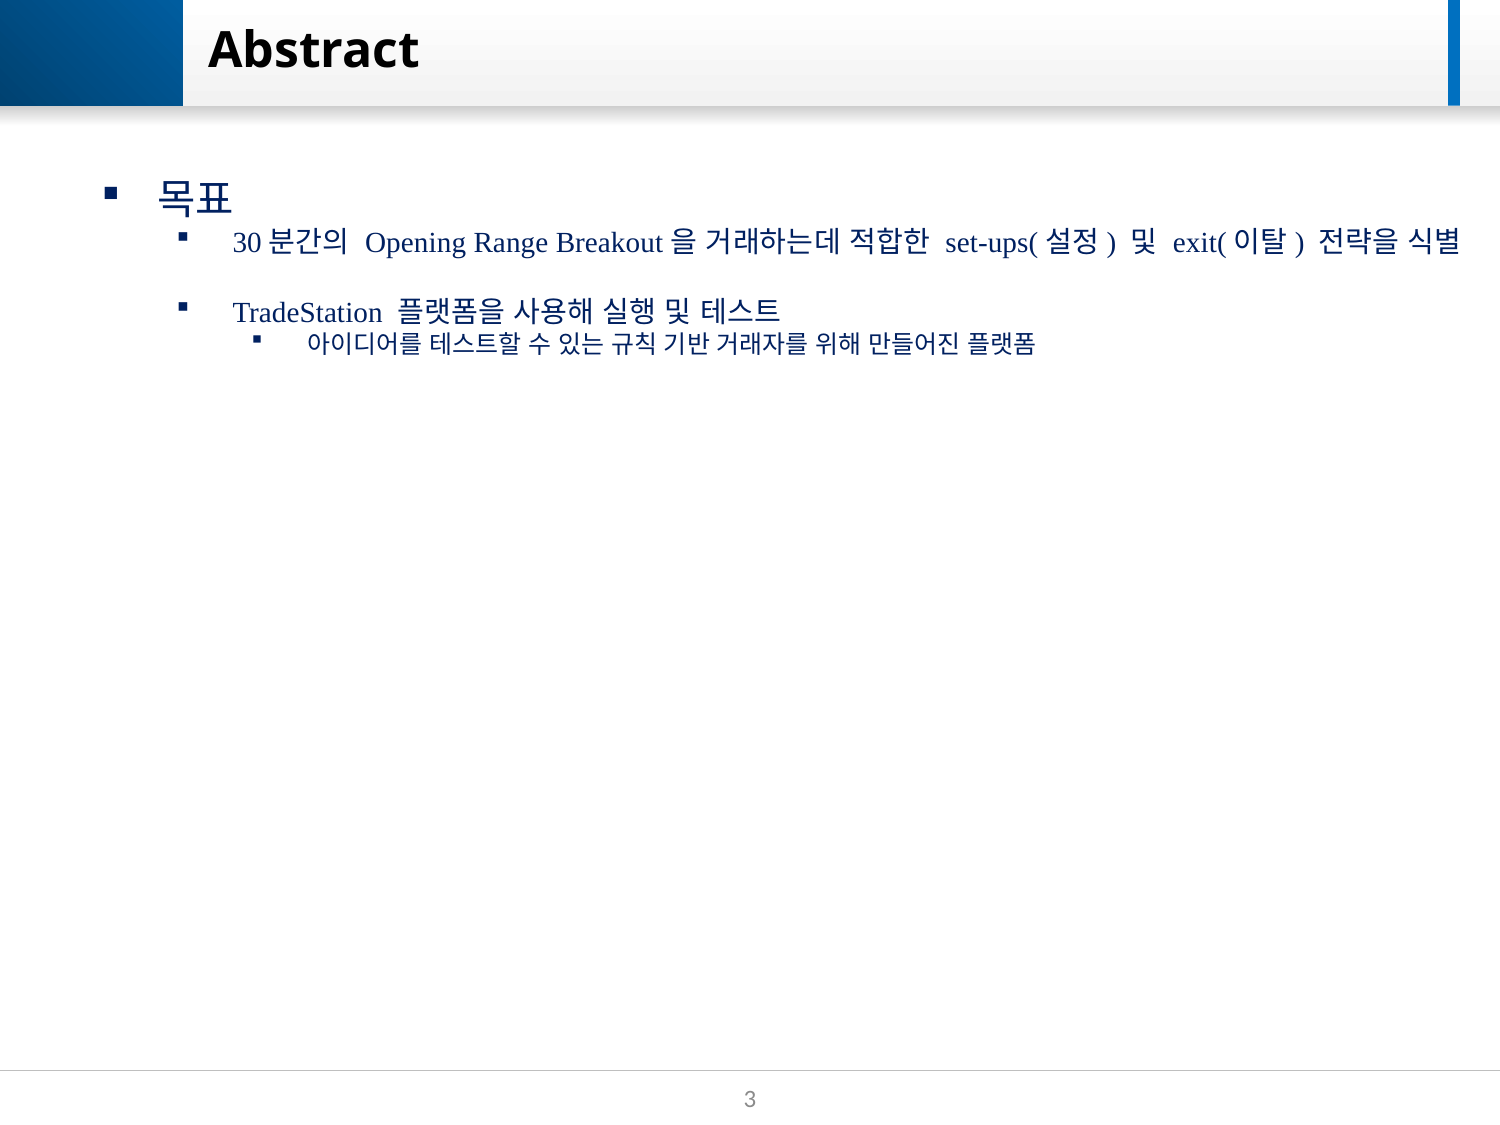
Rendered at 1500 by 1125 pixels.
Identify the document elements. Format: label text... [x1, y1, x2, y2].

title Abstract [193, 10, 1436, 91]
text_box 목표 30분간의 Opening Range Breakout을 거래하는데 적합한 set-ups(설정) 및 exit(이탈) 전략을 식별 TradeStation 플랫폼을 사용해 실행 및 테스트 아이디어를 테스트할 수 있는 규칙 기반 거래자를 위해 만들어진 플랫폼 [86, 165, 1500, 403]
